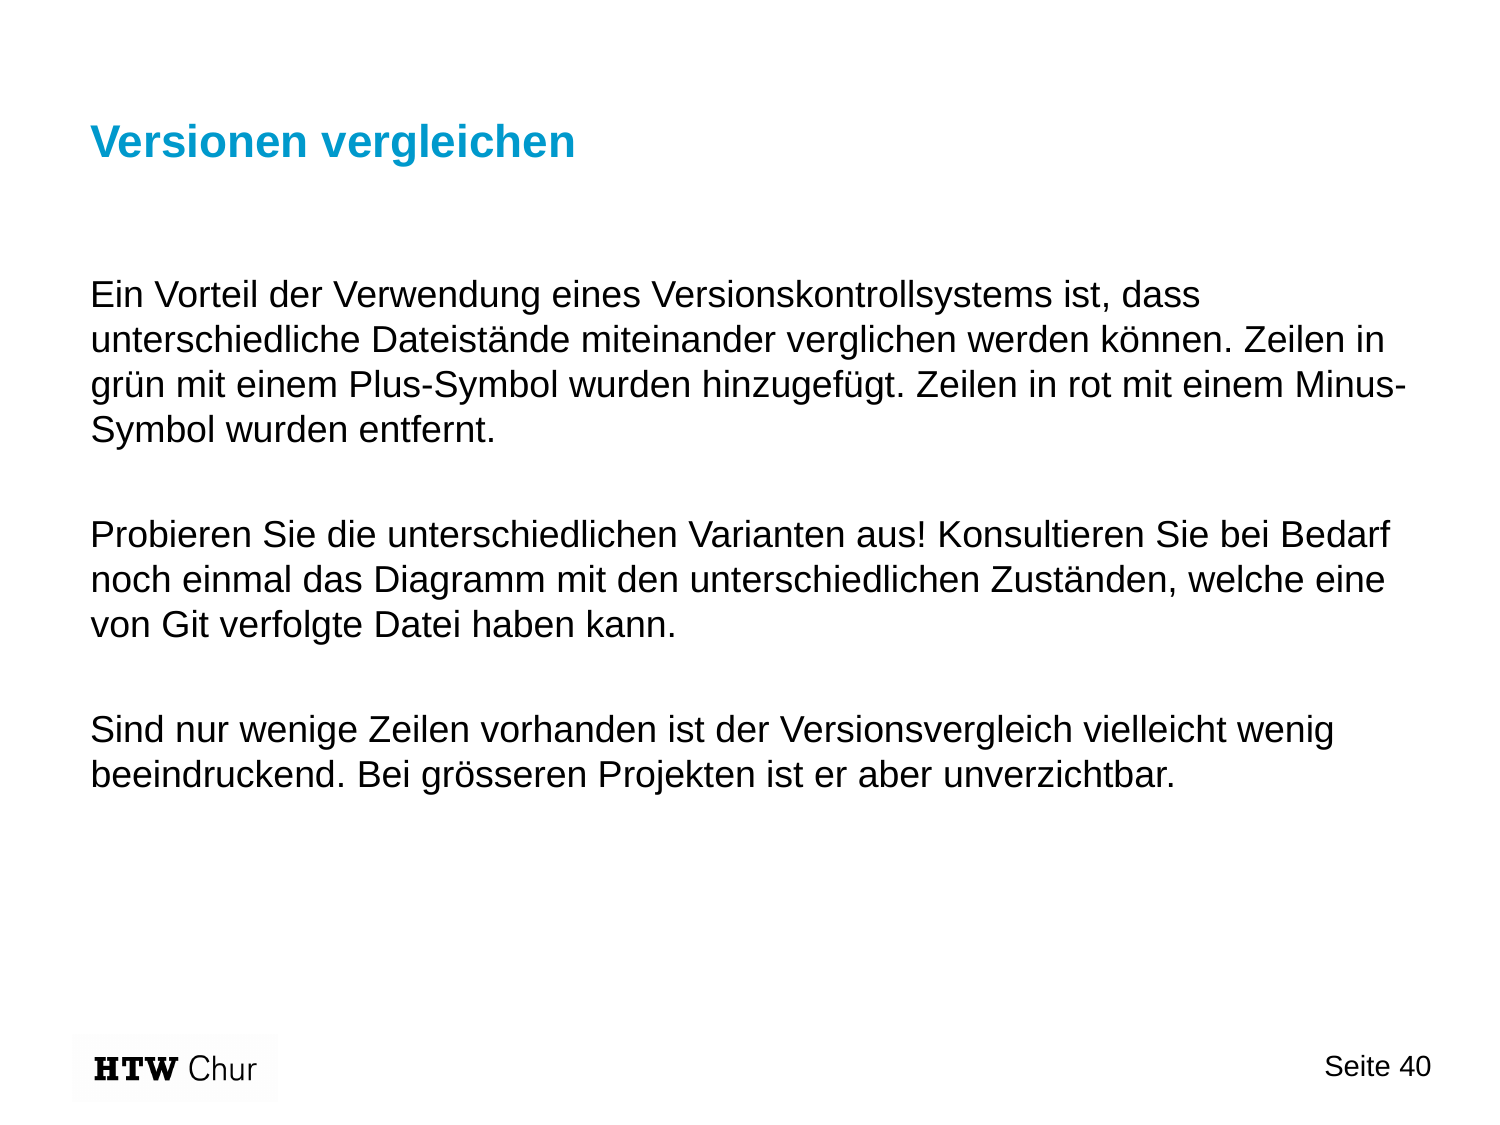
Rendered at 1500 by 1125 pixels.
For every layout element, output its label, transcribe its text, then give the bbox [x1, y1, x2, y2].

list Ein Vorteil der Verwendung eines Versionskontrollsystems ist, dass unterschiedliche Dateistände miteinander verglichen werden können. Zeilen in grün mit einem Plus-Symbol wurden hinzugefügt. Zeilen in rot mit einem Minus-Symbol wurden entfernt. Probieren Sie die unterschiedlichen Varianten aus! Konsultieren Sie bei Bedarf noch einmal das Diagramm mit den unterschiedlichen Zuständen, welche eine von Git verfolgte Datei haben kann. Sind nur wenige Zeilen vorhanden ist der Versionsvergleich vielleicht wenig beeindruckend. Bei grösseren Projekten ist er aber unverzichtbar. [74, 262, 1426, 1006]
slide_number Seite 40 [1096, 1039, 1448, 1118]
title Versionen vergleichen [74, 44, 1426, 233]
picture [72, 1034, 278, 1102]
